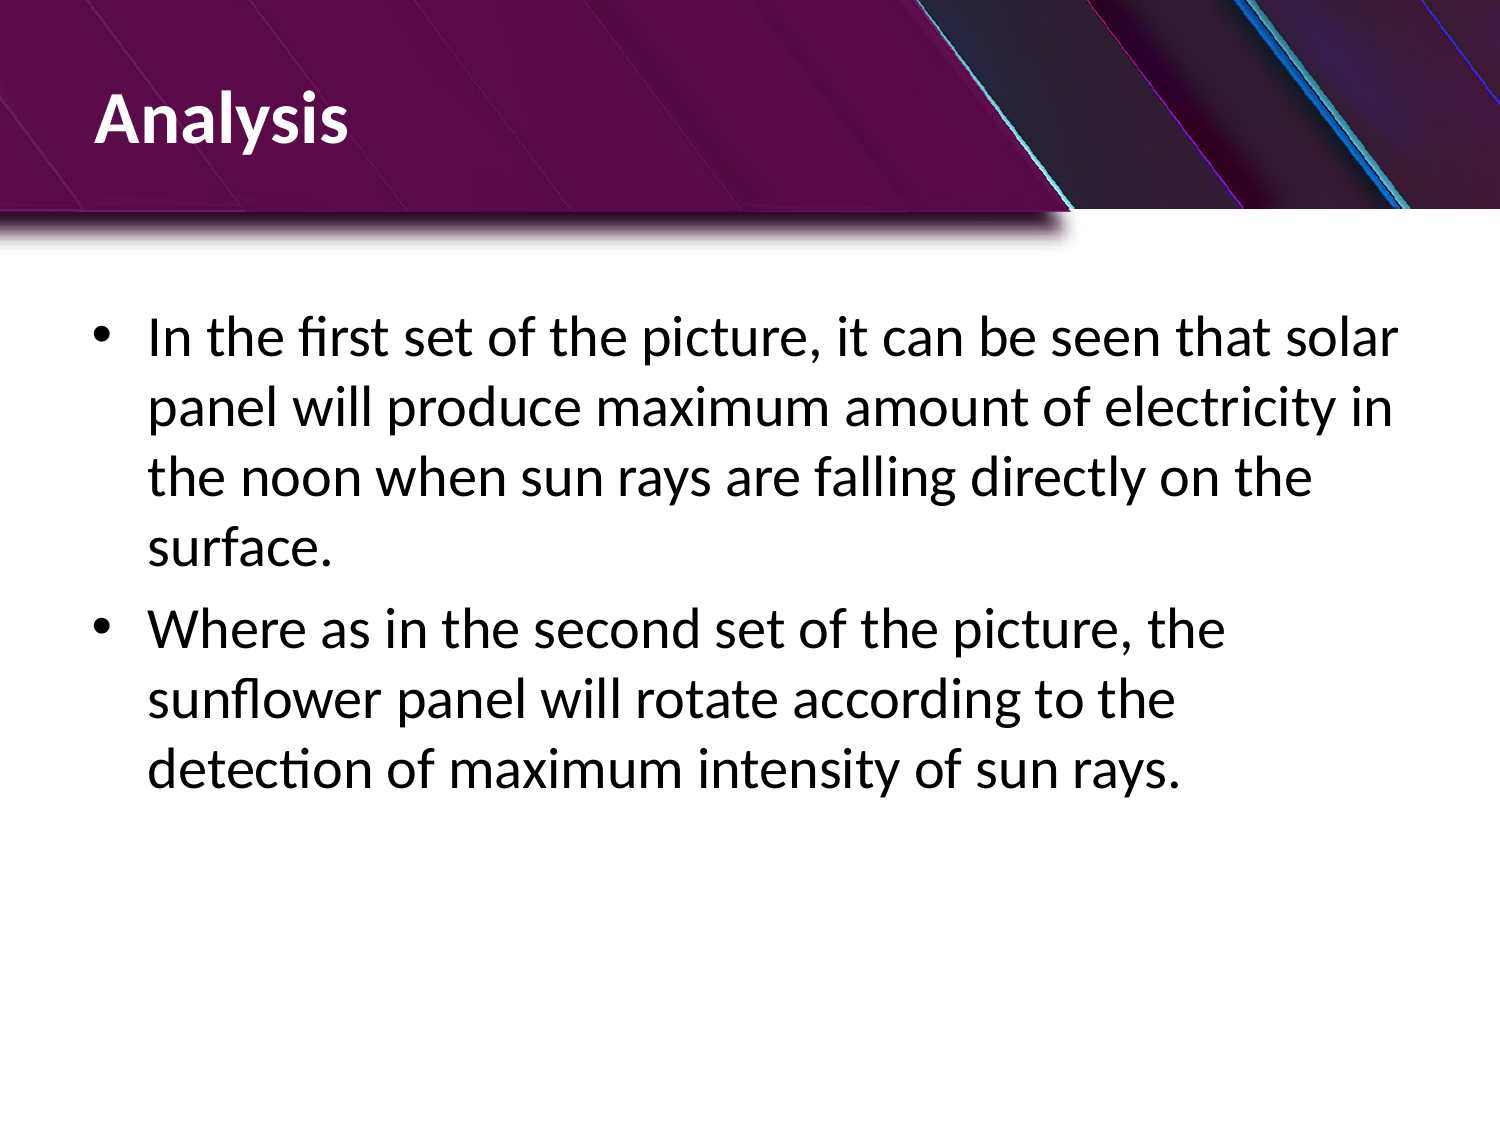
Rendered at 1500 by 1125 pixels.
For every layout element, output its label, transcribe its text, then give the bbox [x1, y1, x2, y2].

title Analysis [79, 29, 1435, 197]
list In the first set of the picture, it can be seen that solar panel will produce maximum amount of electricity in the noon when sun rays are falling directly on the surface. Where as in the second set of the picture, the sunflower panel will rotate according to the detection of maximum intensity of sun rays. [76, 290, 1430, 1047]
picture [0, 0, 1500, 1125]
